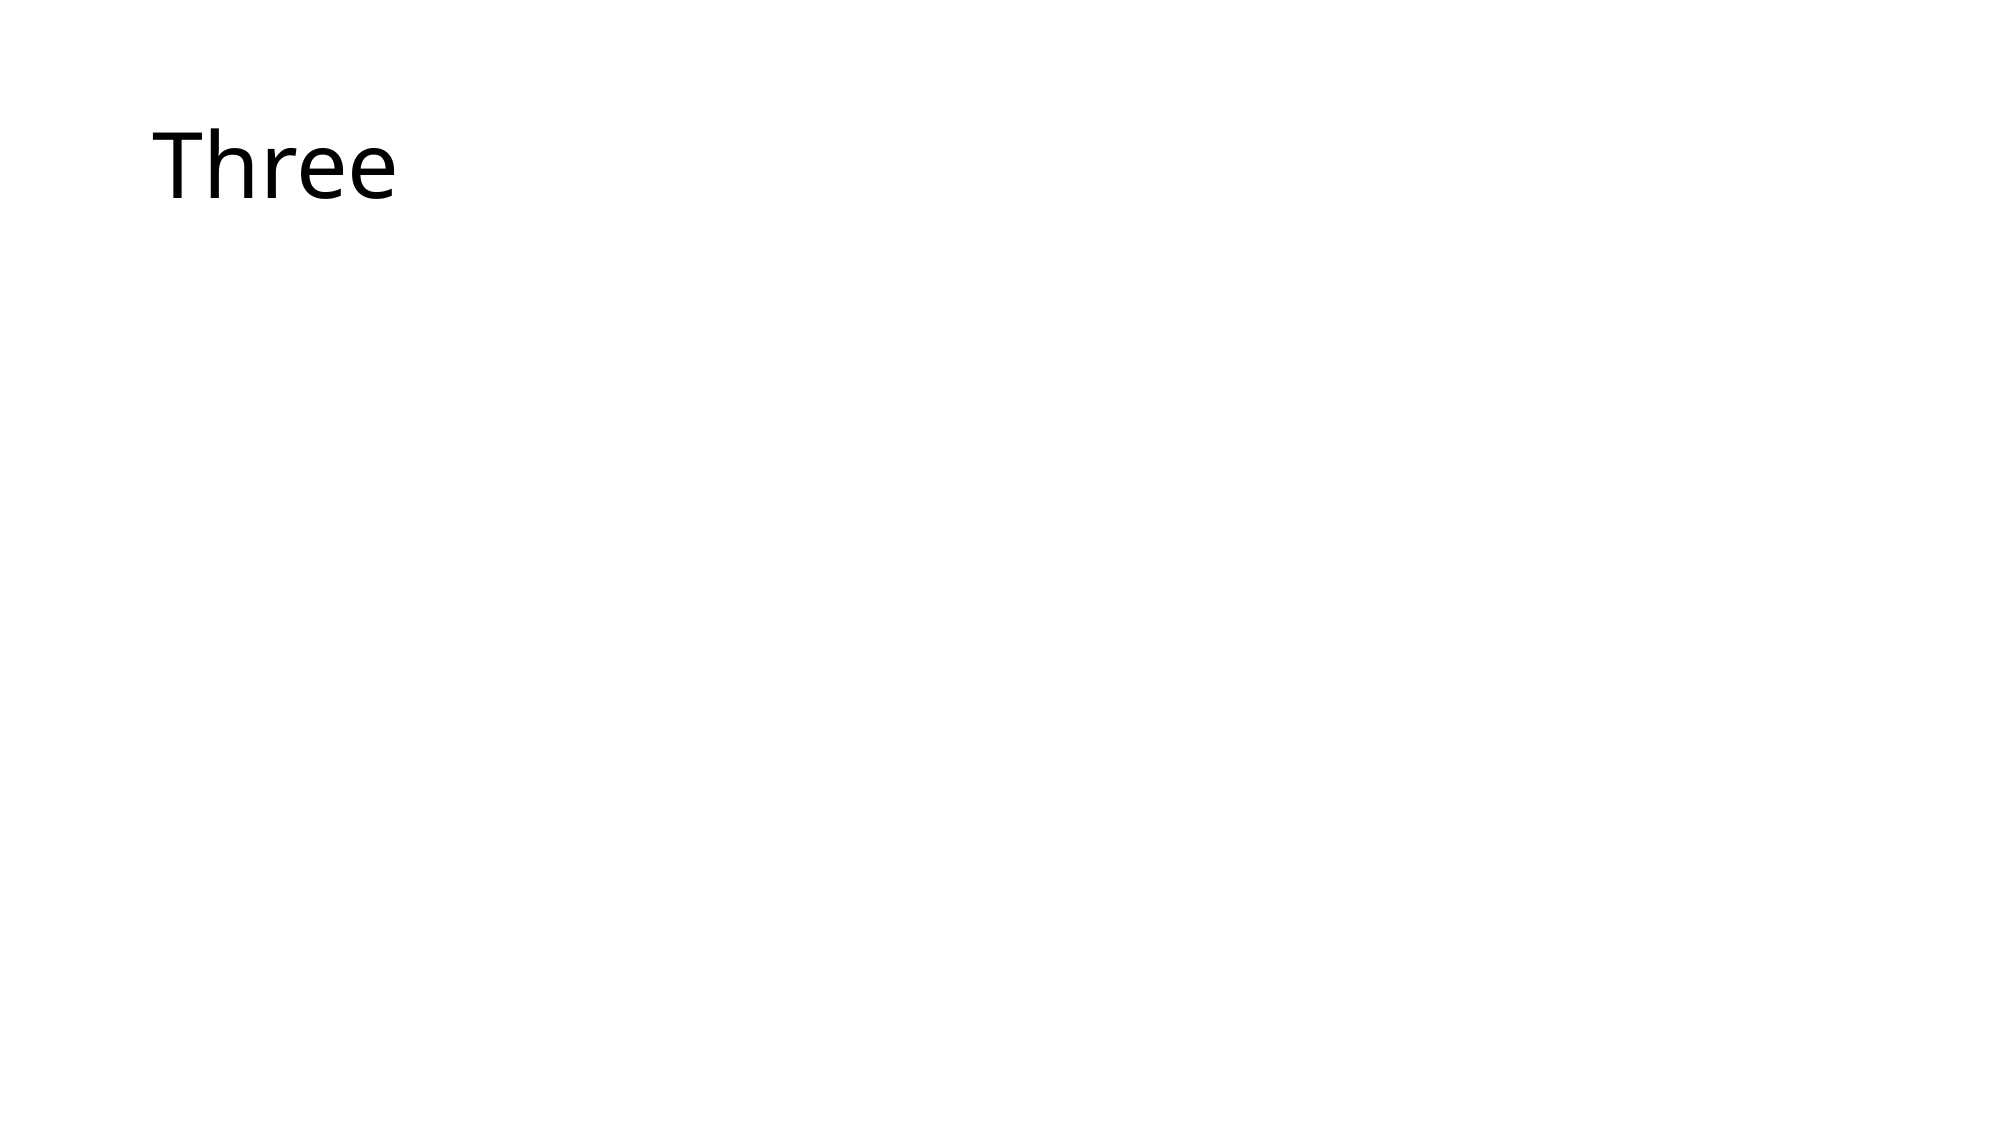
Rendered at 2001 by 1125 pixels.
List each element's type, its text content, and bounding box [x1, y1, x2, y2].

title Three [137, 59, 1863, 278]
